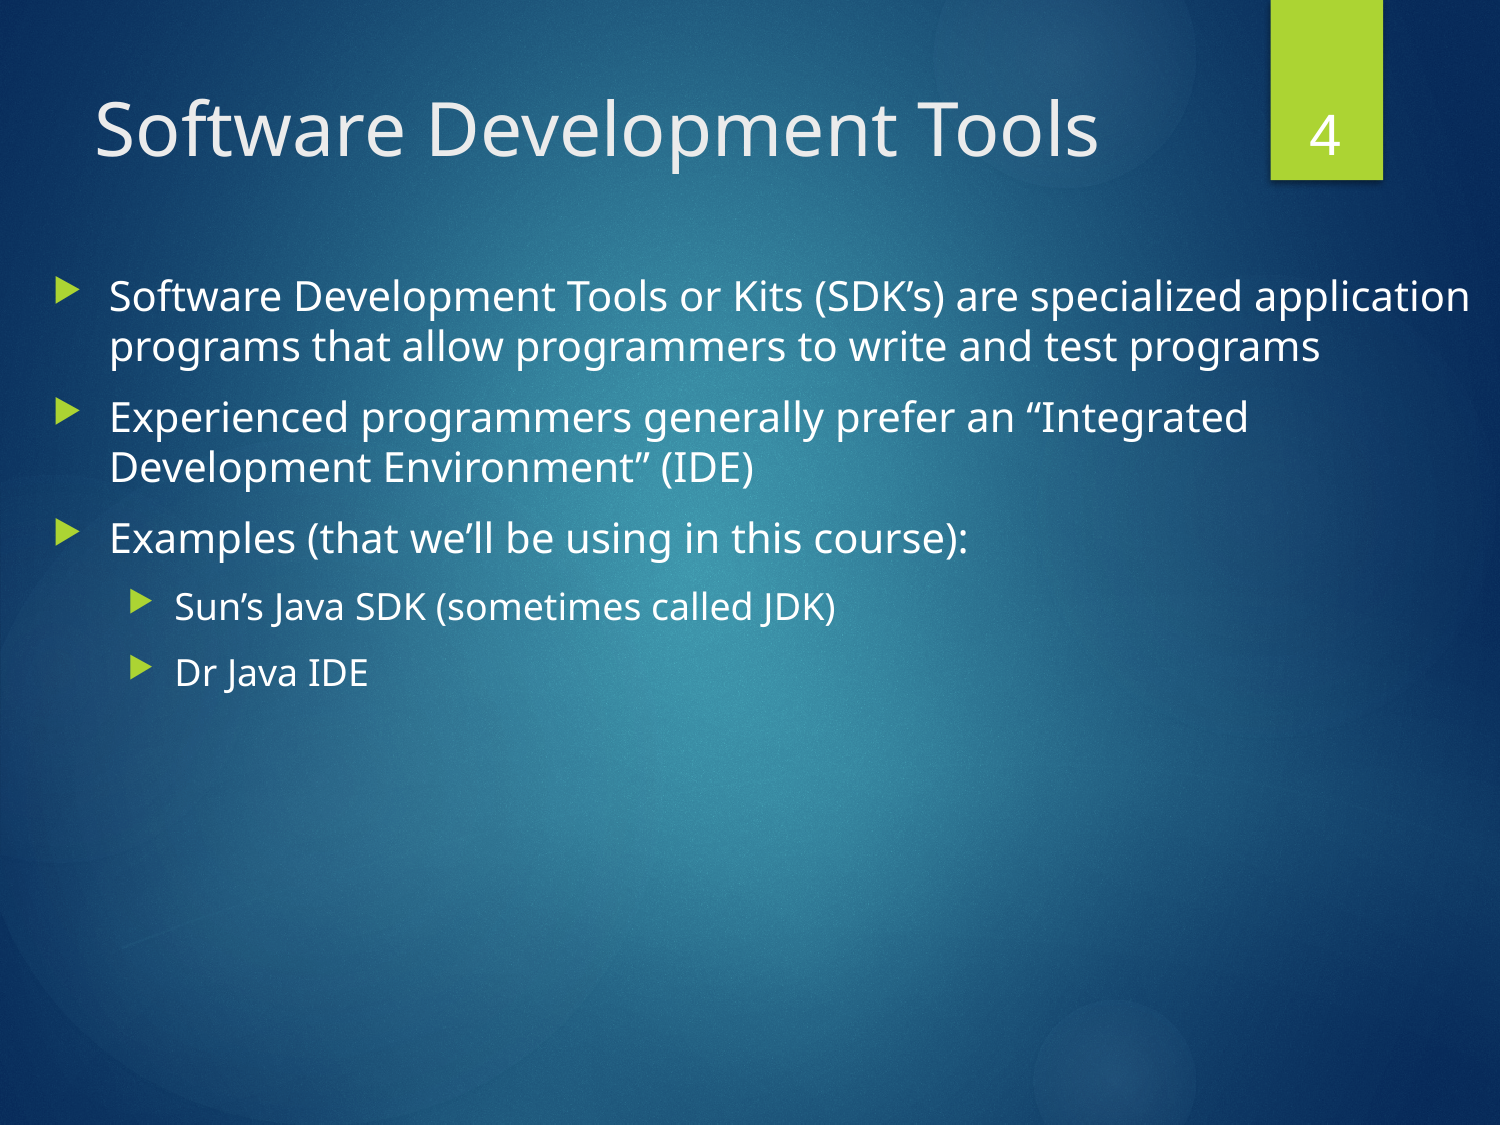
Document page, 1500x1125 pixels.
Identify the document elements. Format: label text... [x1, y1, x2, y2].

list Software Development Tools or Kits (SDK’s) are specialized application programs that allow programmers to write and test programs Experienced programmers generally prefer an “Integrated Development Environment” (IDE) Examples (that we’ll be using in this course): Sun’s Java SDK (sometimes called JDK) Dr Java IDE [37, 262, 1500, 1005]
title Software Development Tools [79, 74, 1237, 262]
slide_number 4 [1273, 48, 1378, 175]
